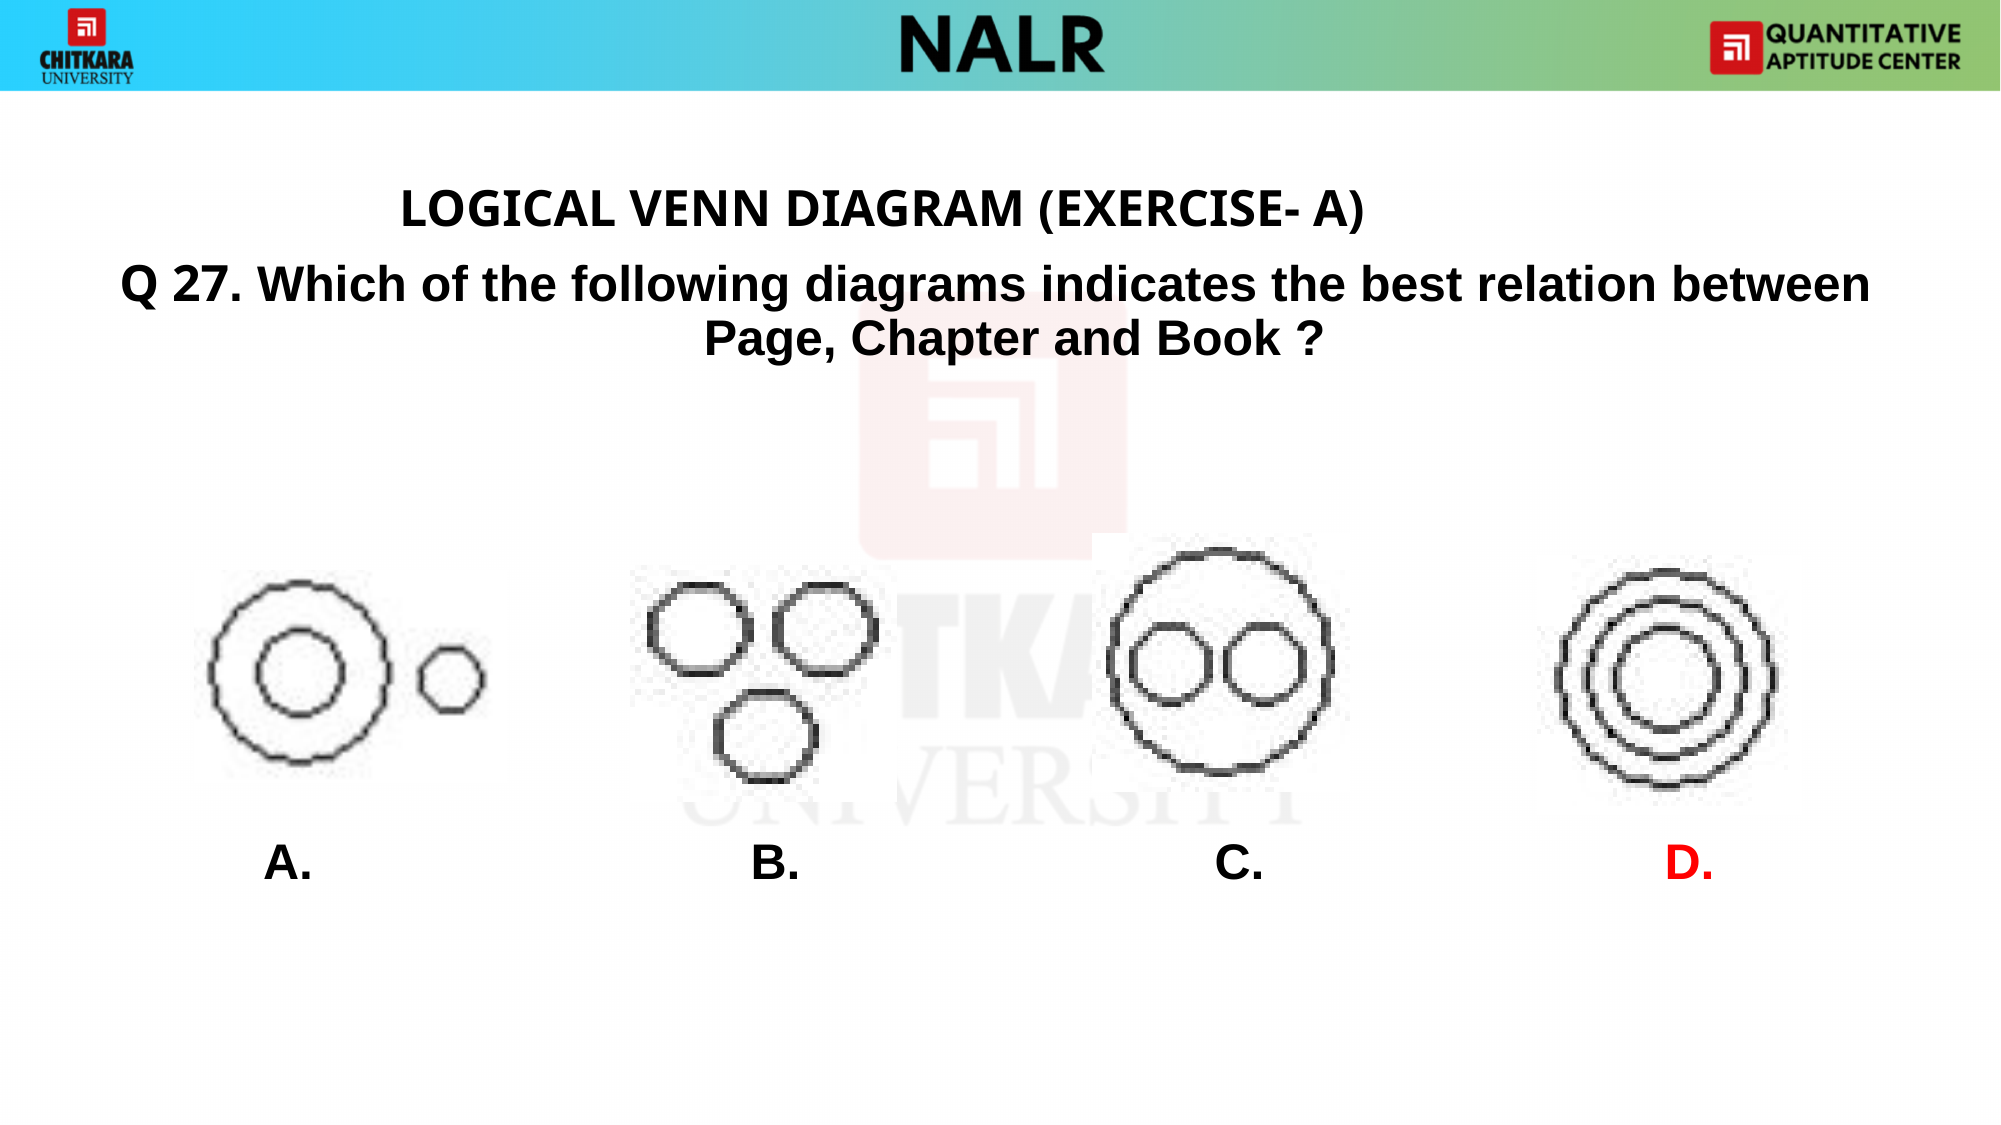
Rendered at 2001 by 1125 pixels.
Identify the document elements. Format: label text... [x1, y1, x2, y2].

list LOGICAL VENN DIAGRAM (EXERCISE- A) Q 27. Which of the following diagrams indicates the best relation between Page, Chapter and Book ? A. B. C. D. [33, 175, 1959, 1053]
picture [0, 0, 2001, 1125]
